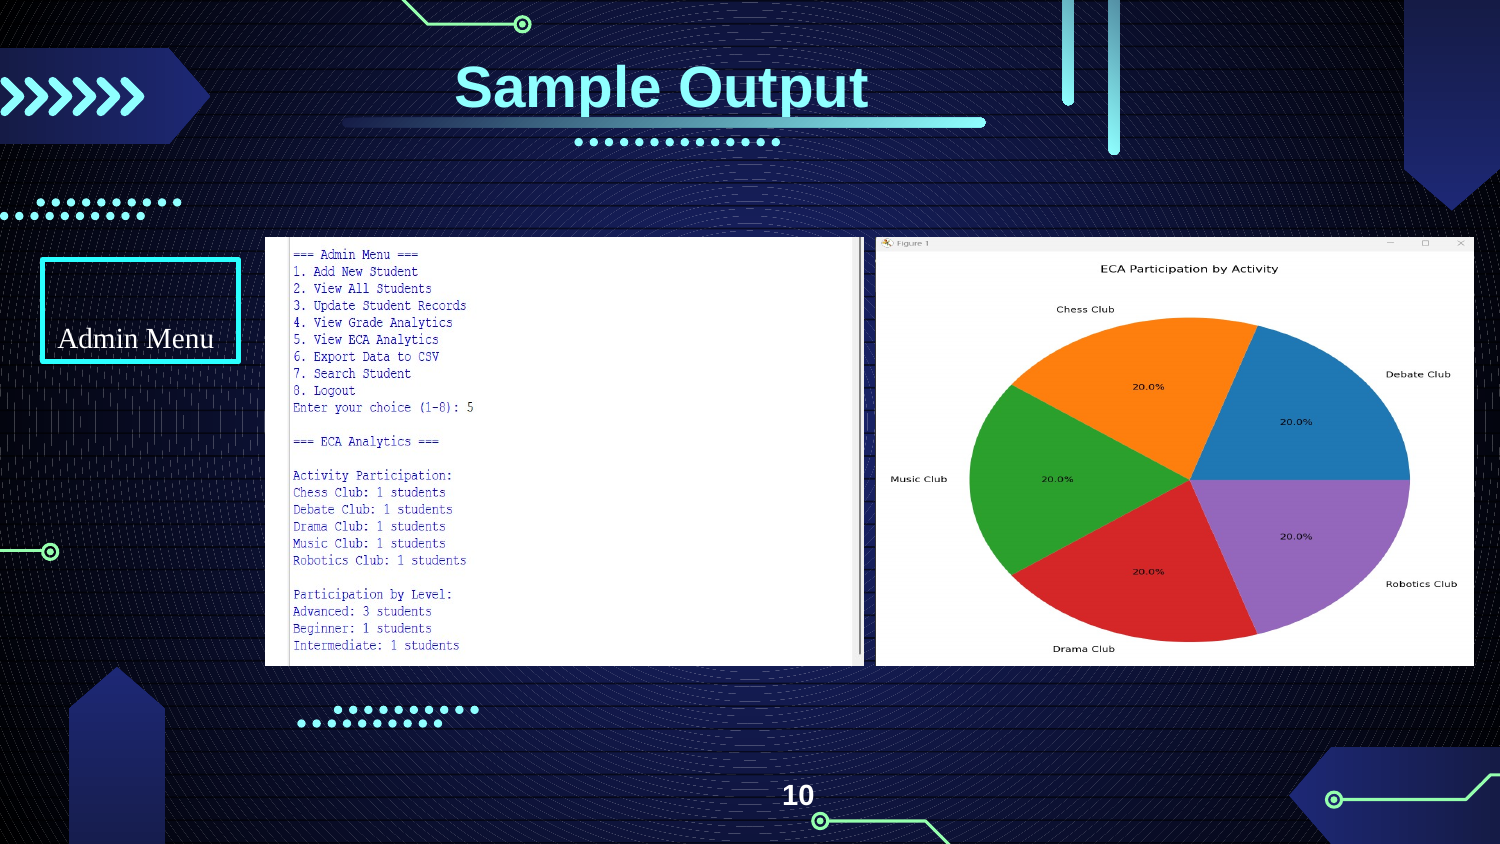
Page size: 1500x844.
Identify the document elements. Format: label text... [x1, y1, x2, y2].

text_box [297, 705, 479, 728]
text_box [0, 197, 182, 221]
text_box Admin Menu [42, 259, 239, 362]
text_box [342, 117, 986, 128]
picture [875, 237, 1475, 666]
text_box 10 [749, 769, 847, 819]
picture [264, 237, 864, 666]
text_box Sample Output [440, 41, 1500, 127]
